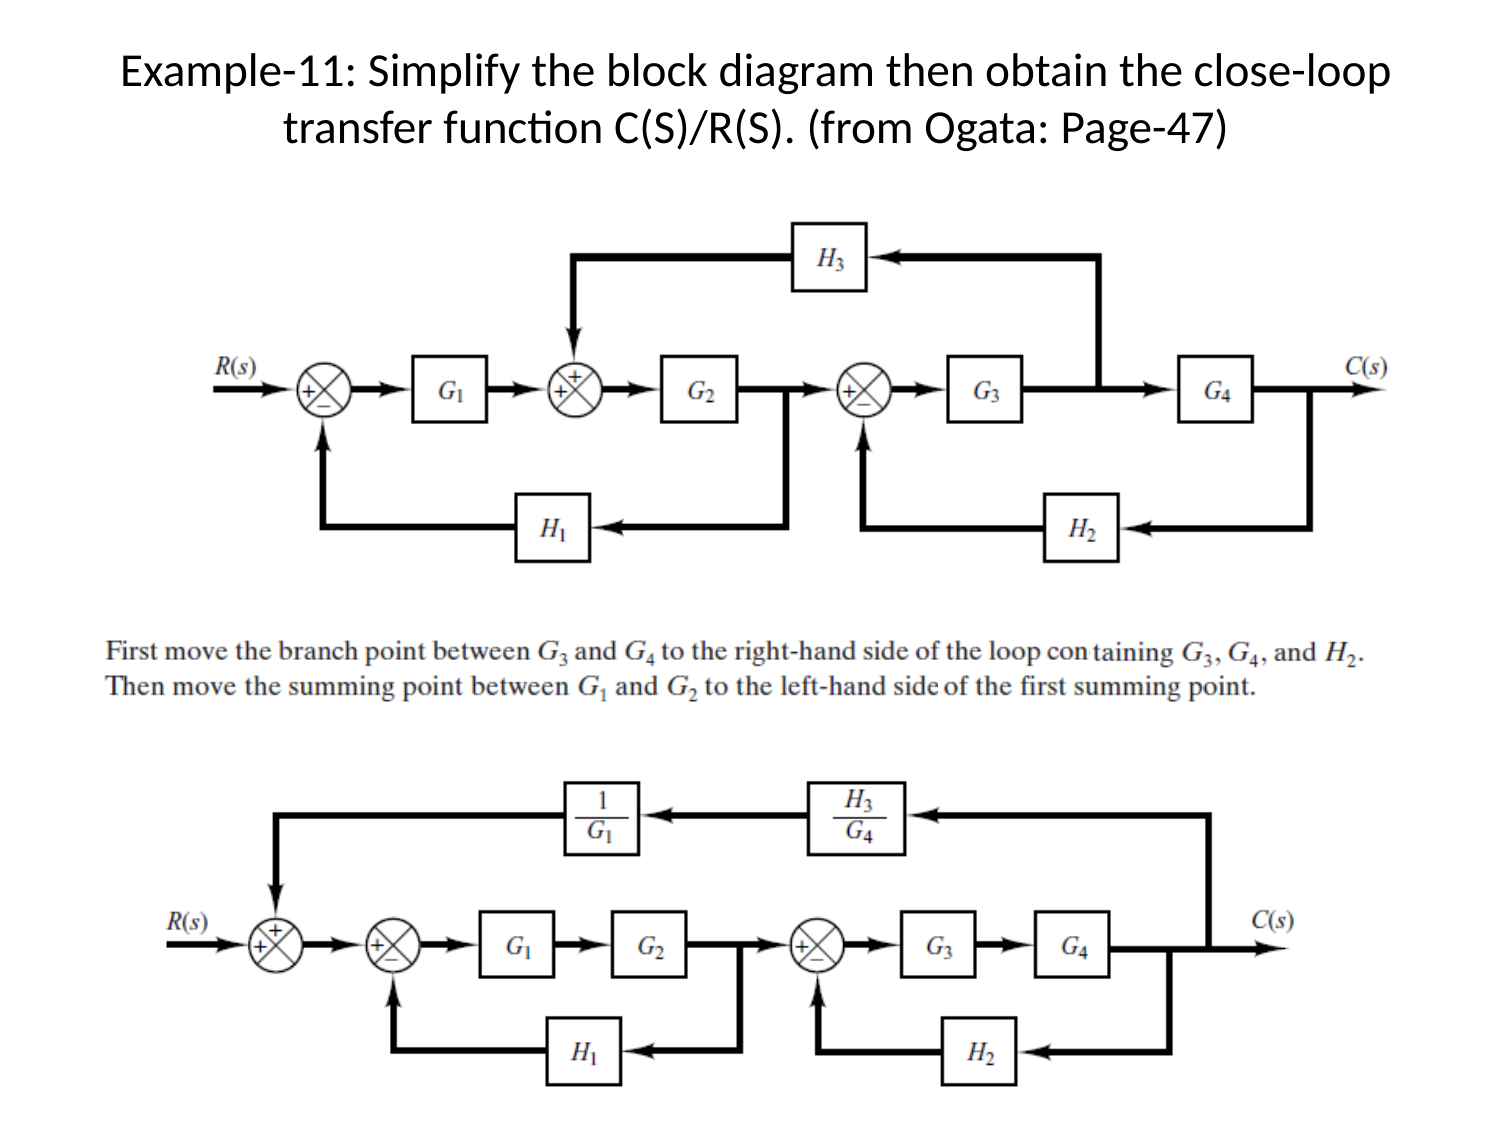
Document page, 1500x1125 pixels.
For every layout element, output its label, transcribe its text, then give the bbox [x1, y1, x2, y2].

title Example-11: Simplify the block diagram then obtain the close-loop transfer function C(S)/R(S). (from Ogata: Page-47) [75, 30, 1438, 162]
picture [162, 774, 1302, 1091]
picture [207, 219, 1400, 566]
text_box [100, 633, 1365, 705]
